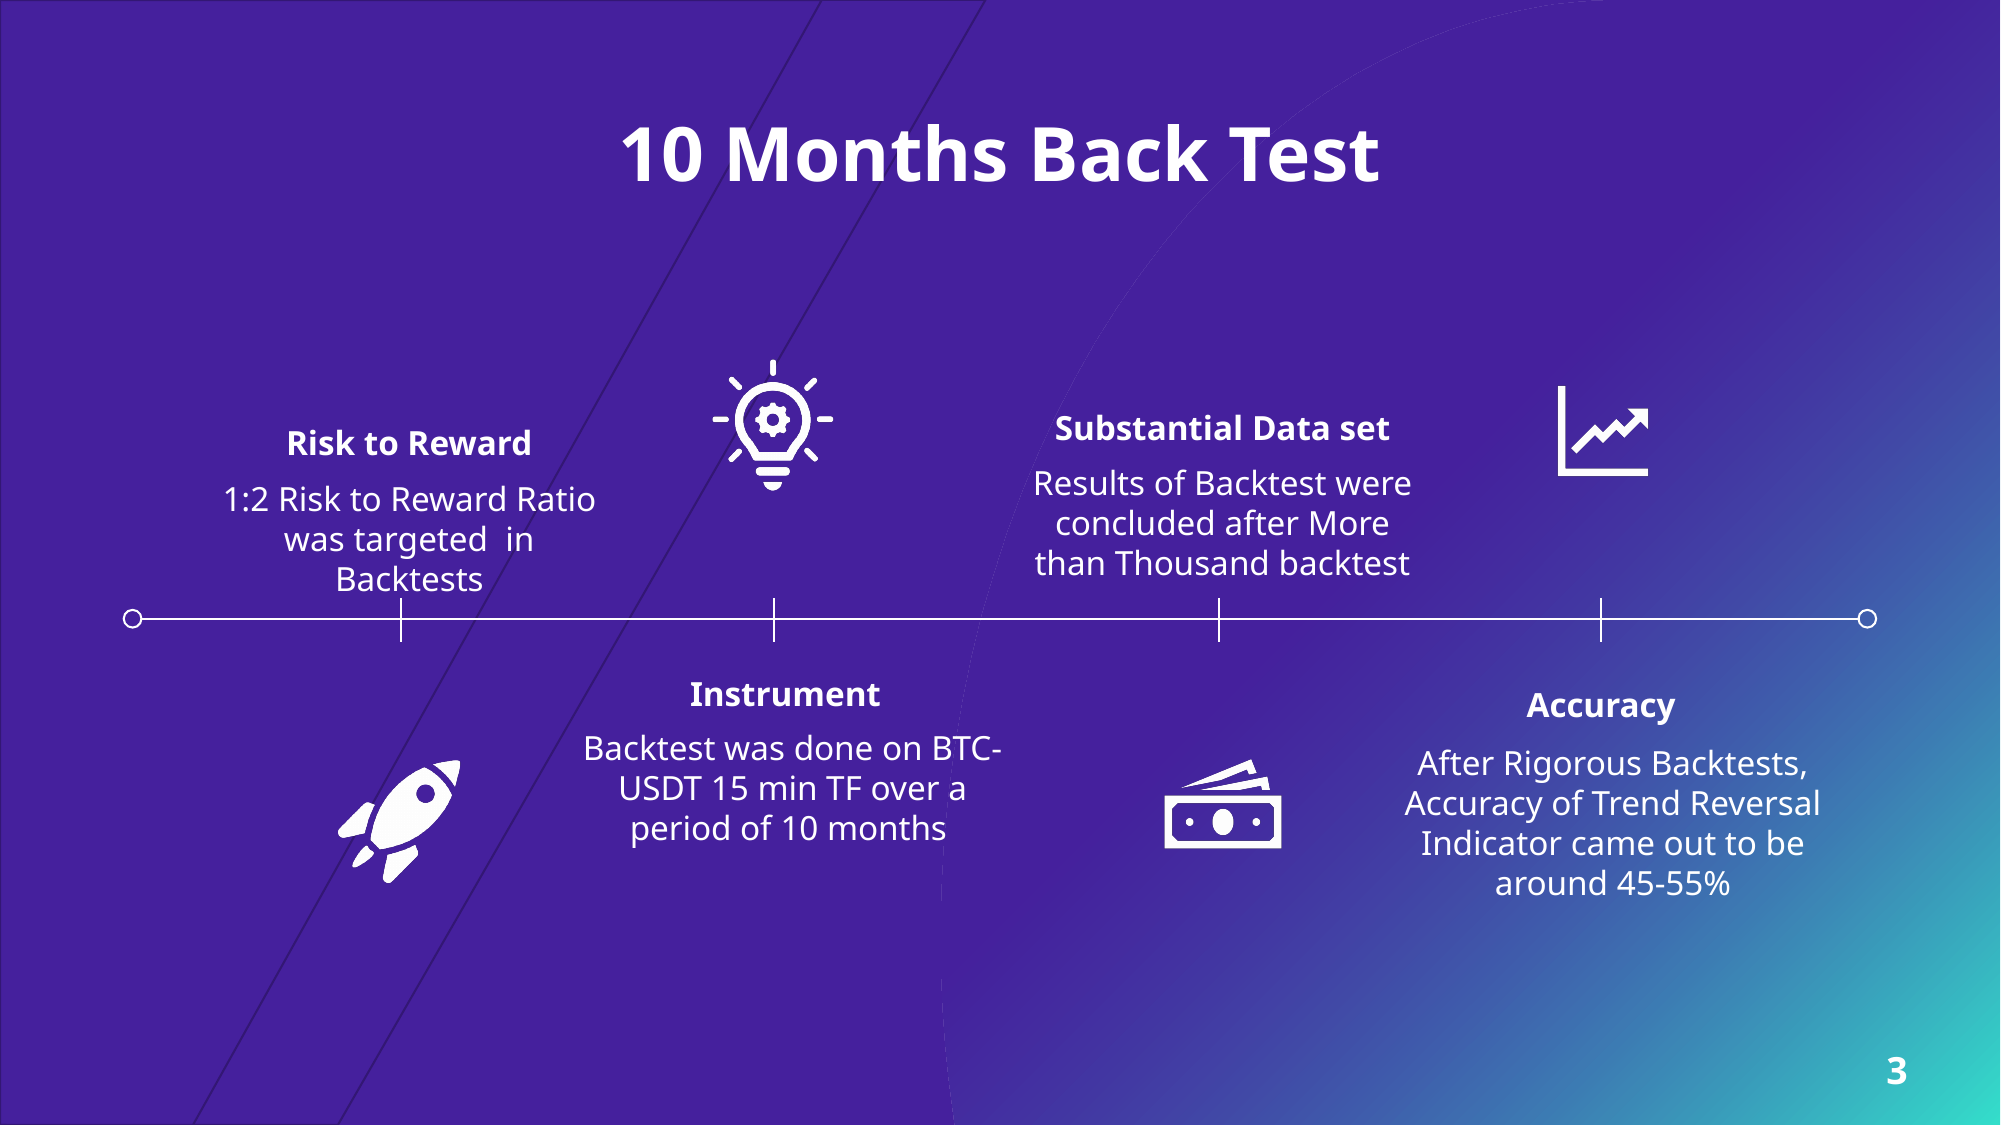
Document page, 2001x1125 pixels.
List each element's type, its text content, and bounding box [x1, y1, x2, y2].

picture [1158, 742, 1287, 870]
text_box Substantial Data set [1052, 407, 1394, 448]
picture [1539, 367, 1667, 495]
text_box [1602, 609, 1877, 628]
picture [701, 353, 847, 499]
title 10 Months Back Test [159, 113, 1841, 201]
picture [326, 748, 472, 895]
text_box Accuracy [1493, 683, 1710, 724]
text_box 1:2 Risk to Reward Ratio was targeted in Backtests [211, 477, 608, 598]
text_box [1219, 609, 1601, 628]
text_box Instrument [677, 673, 894, 714]
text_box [402, 609, 774, 628]
text_box Risk to Reward [256, 422, 563, 463]
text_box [775, 609, 1218, 628]
text_box Backtest was done on BTC-USDT 15 min TF over a period of 10 months [581, 727, 1005, 848]
text_box Results of Backtest were concluded after More than Thousand backtest [1024, 462, 1421, 583]
text_box After Rigorous Backtests, Accuracy of Trend Reversal Indicator came out to be around 45-55% [1401, 742, 1825, 903]
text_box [123, 609, 401, 628]
